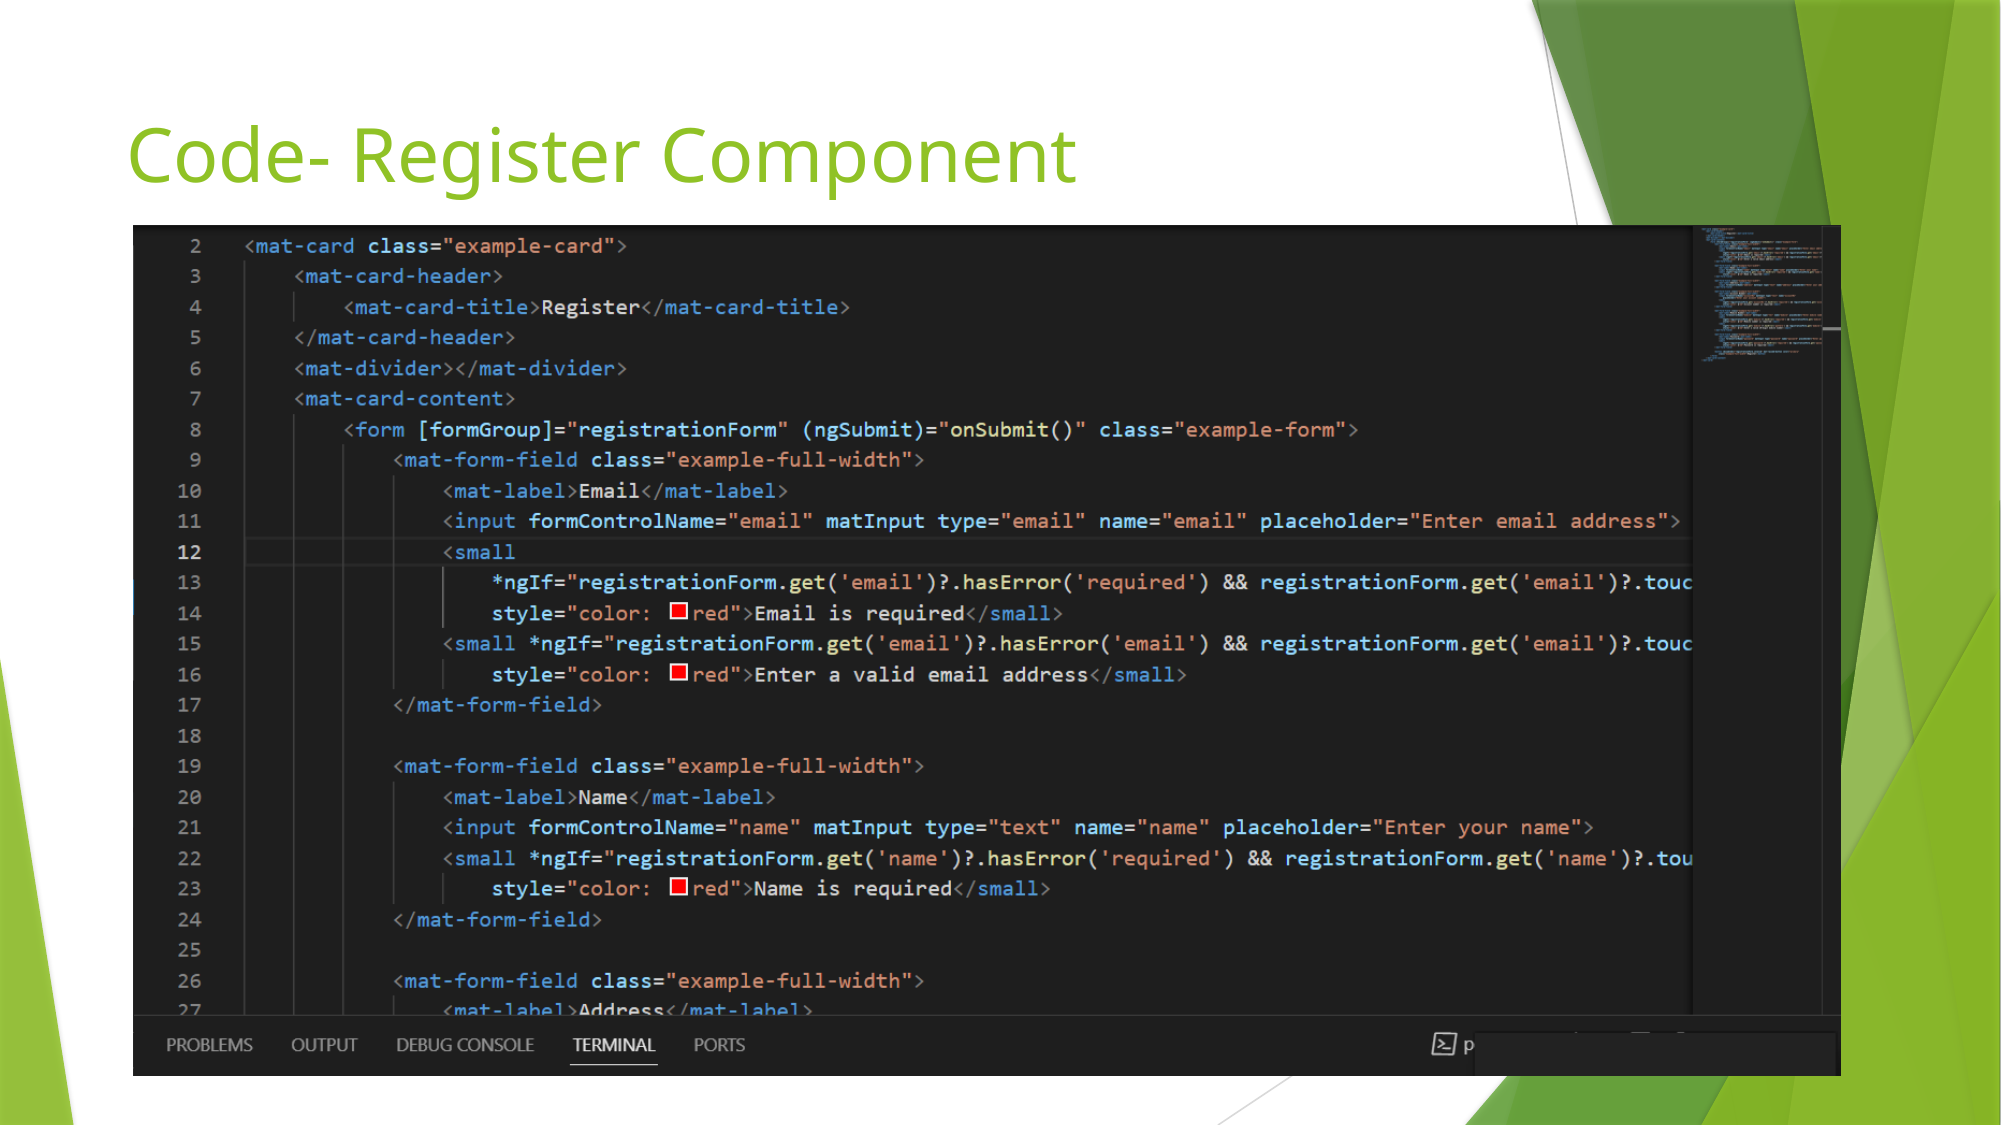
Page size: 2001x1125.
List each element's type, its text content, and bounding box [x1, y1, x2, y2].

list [132, 225, 1842, 1077]
title Code- Register Component [111, 99, 1522, 317]
